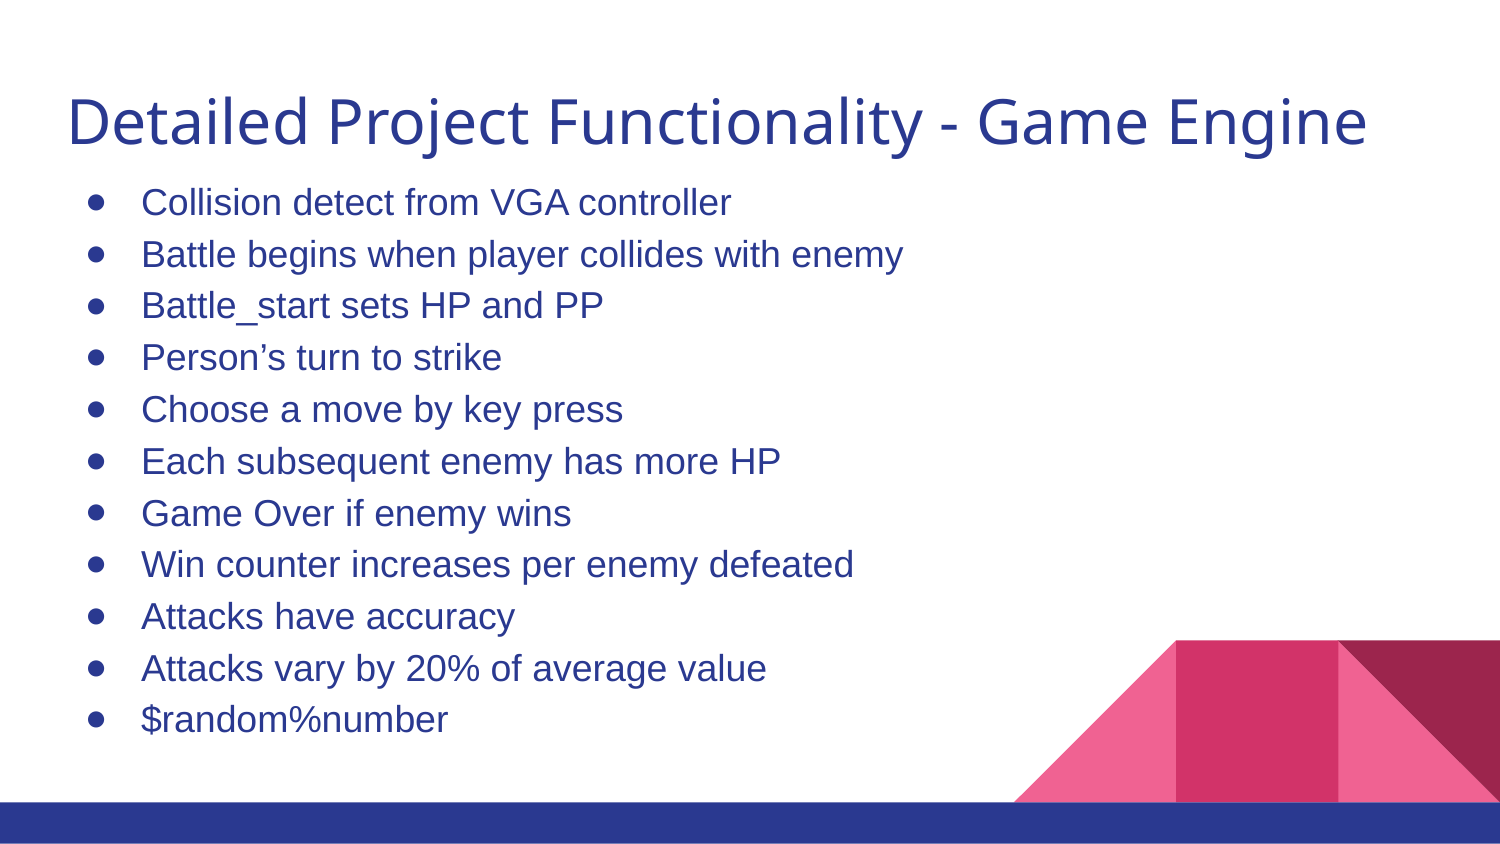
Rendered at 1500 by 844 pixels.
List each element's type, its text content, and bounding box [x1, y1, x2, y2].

list Collision detect from VGA controller Battle begins when player collides with enemy Battle_start sets HP and PP Person’s turn to strike Choose a move by key press Each subsequent enemy has more HP Game Over if enemy wins Win counter increases per enemy defeated Attacks have accuracy Attacks vary by 20% of average value $random%number [51, 156, 1449, 750]
title Detailed Project Functionality - Game Engine [51, 67, 1449, 156]
